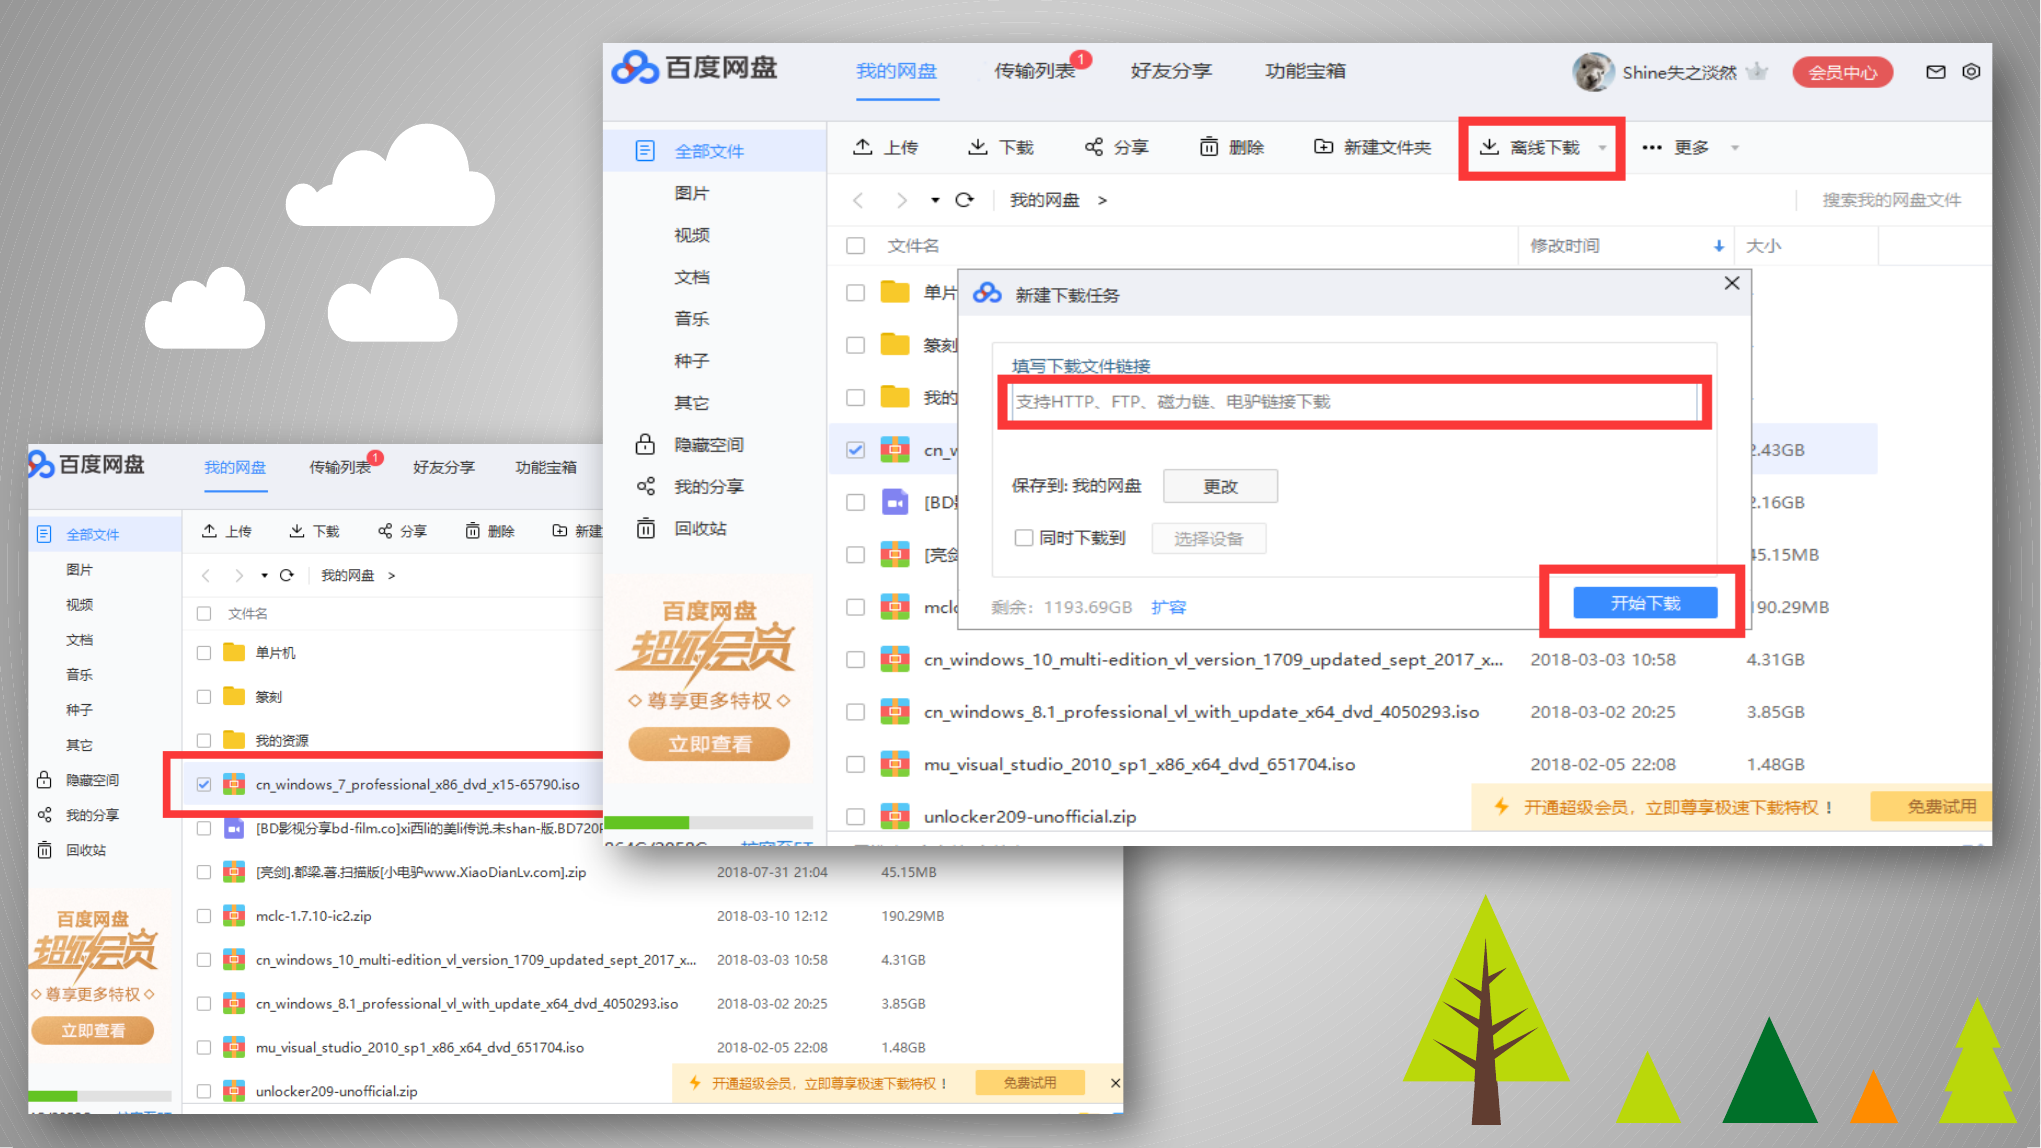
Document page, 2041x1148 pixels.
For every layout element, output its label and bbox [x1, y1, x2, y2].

text_box [144, 123, 496, 349]
text_box [1402, 893, 2018, 1126]
picture [28, 43, 1993, 1114]
